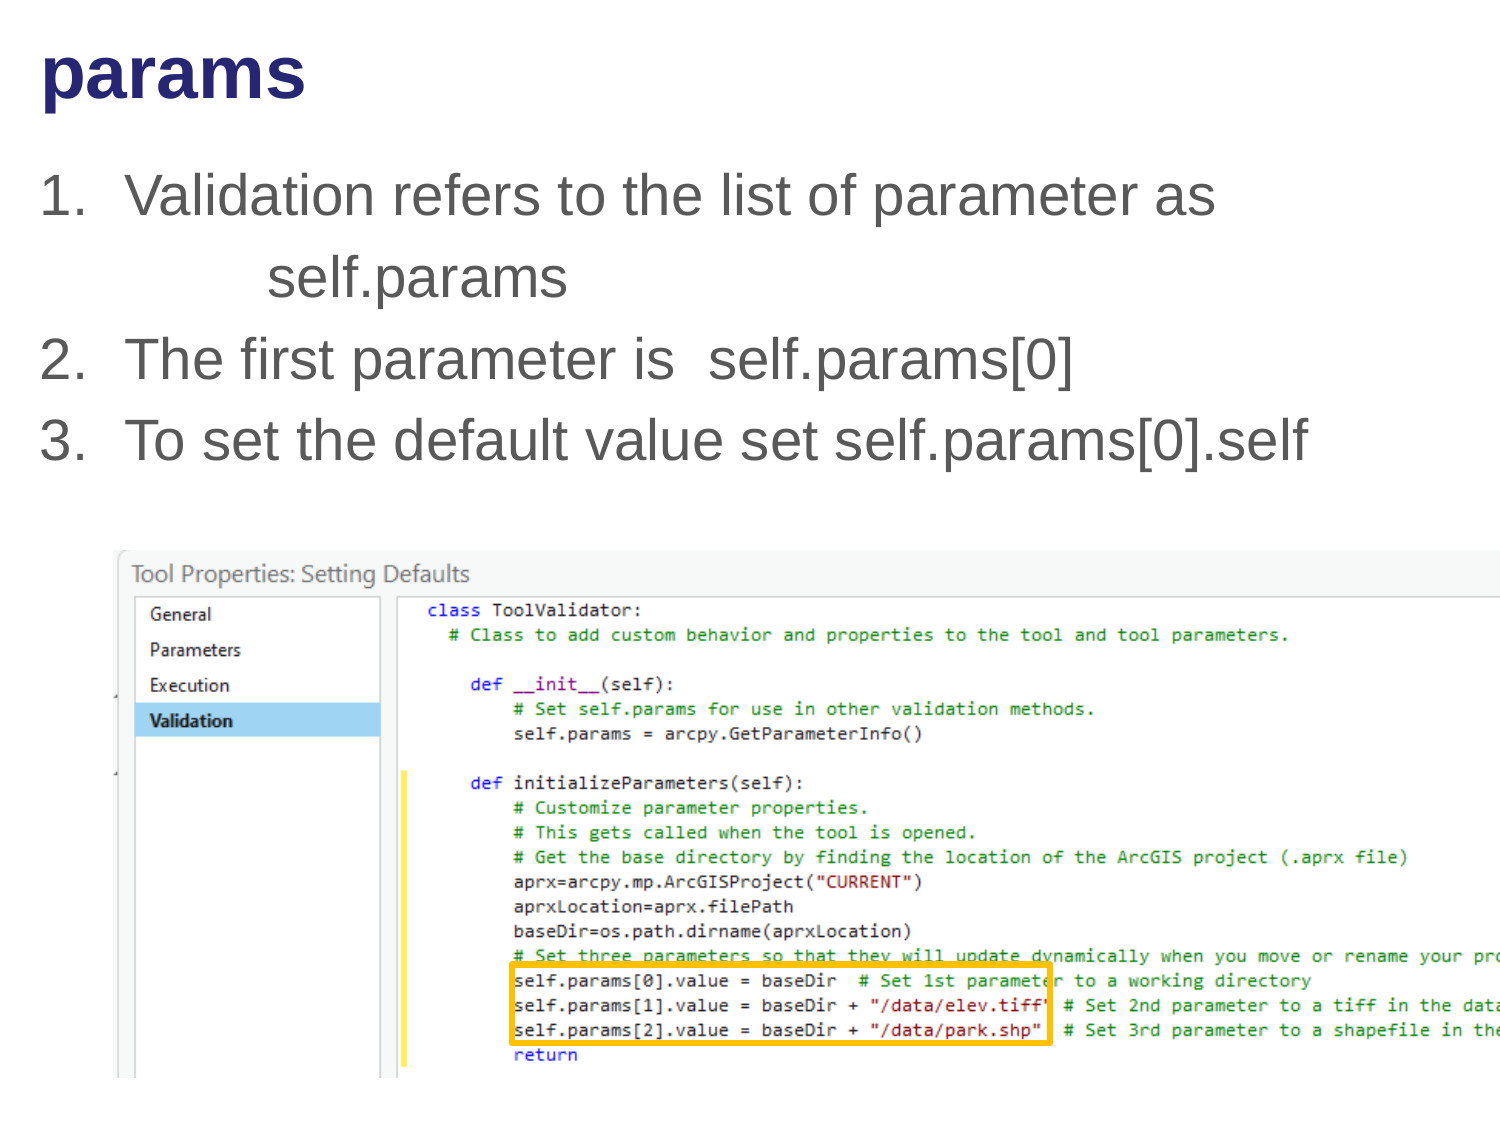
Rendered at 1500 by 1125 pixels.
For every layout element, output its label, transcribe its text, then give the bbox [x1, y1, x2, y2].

picture [113, 550, 1500, 1078]
text_box Validation refers to the list of parameter as self.params The first parameter is self.params[0] To set the default value set self.params[0].self [24, 149, 1450, 1038]
title params [25, 31, 1450, 107]
